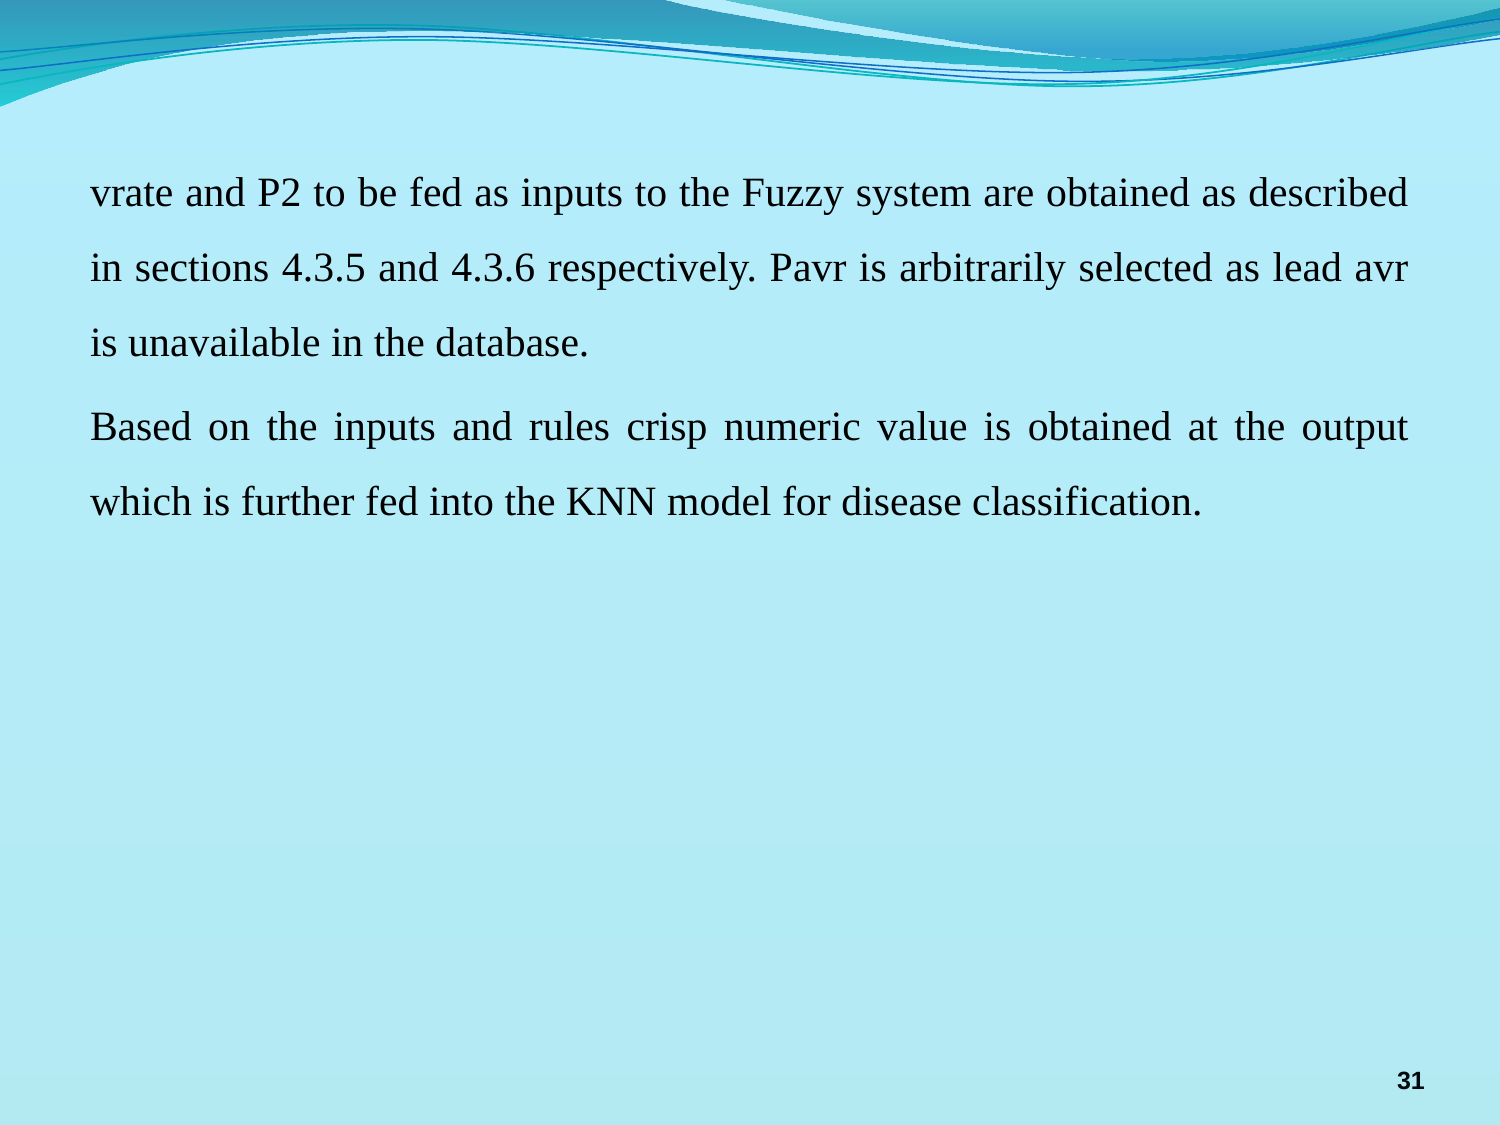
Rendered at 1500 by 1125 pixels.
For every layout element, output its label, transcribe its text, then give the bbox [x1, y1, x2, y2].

slide_number 31 [1299, 1042, 1425, 1103]
list vrate and P2 to be fed as inputs to the Fuzzy system are obtained as described in sections 4.3.5 and 4.3.6 respectively. Pavr is arbitrarily selected as lead avr is unavailable in the database. Based on the inputs and rules crisp numeric value is obtained at the output which is further fed into the KNN model for disease classification. [75, 125, 1425, 898]
